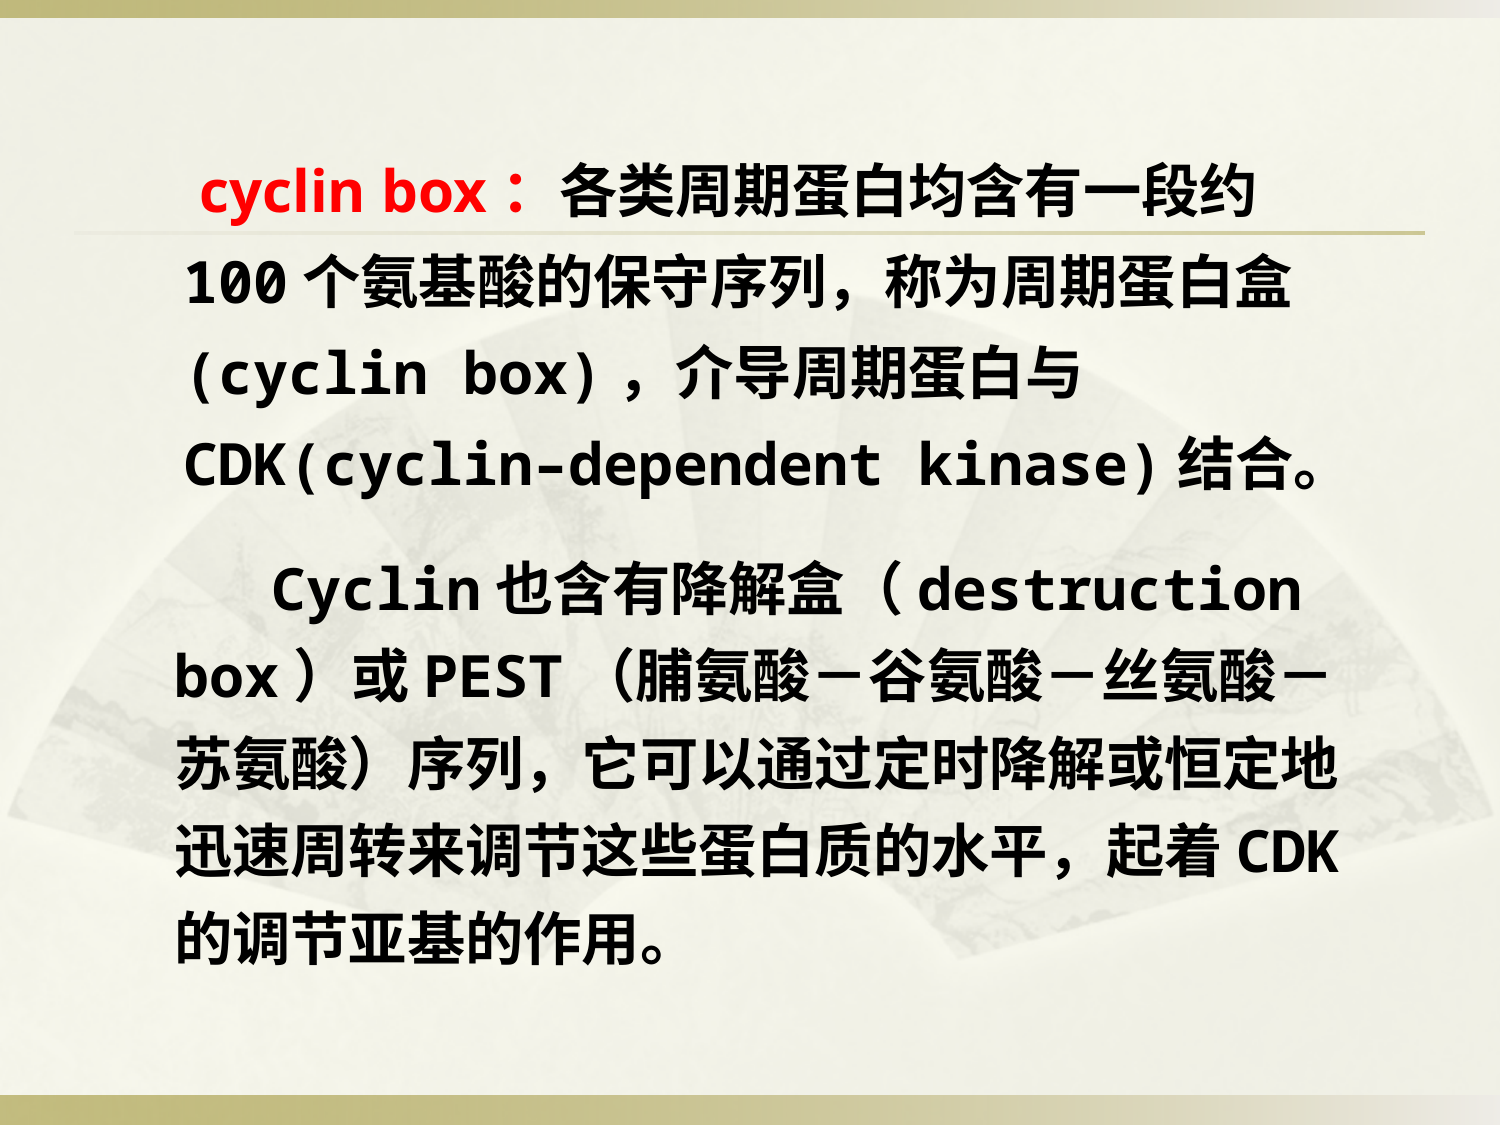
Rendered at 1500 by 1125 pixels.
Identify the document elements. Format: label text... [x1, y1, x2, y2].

list cyclin box：各类周期蛋白均含有一段约100个氨基酸的保守序列，称为周期蛋白盒(cyclin box)，介导周期蛋白与CDK(cyclin–dependent kinase)结合。 [112, 125, 1375, 563]
text_box Cyclin也含有降解盒（destruction box）或PEST（脯氨酸－谷氨酸－丝氨酸－苏氨酸）序列，它可以通过定时降解或恒定地迅速周转来调节这些蛋白质的水平，起着CDK的调节亚基的作用。 [159, 527, 1388, 980]
